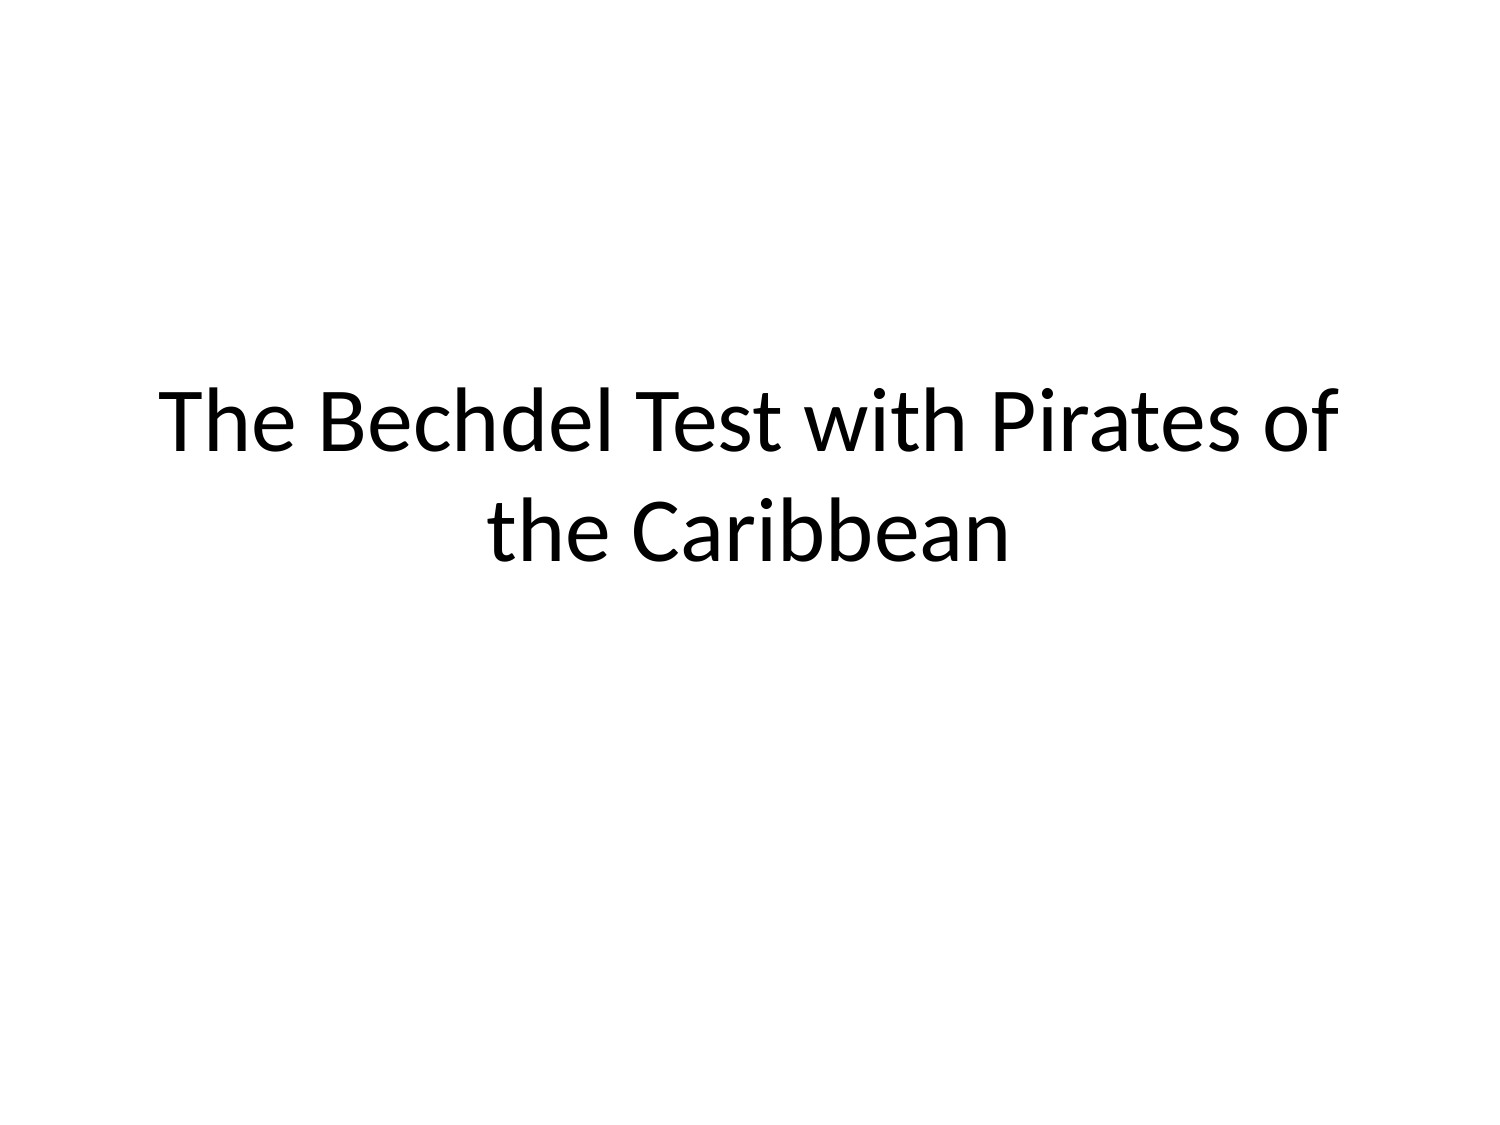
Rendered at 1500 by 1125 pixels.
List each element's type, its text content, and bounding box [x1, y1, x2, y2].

title The Bechdel Test with Pirates of the Caribbean [112, 349, 1388, 591]
